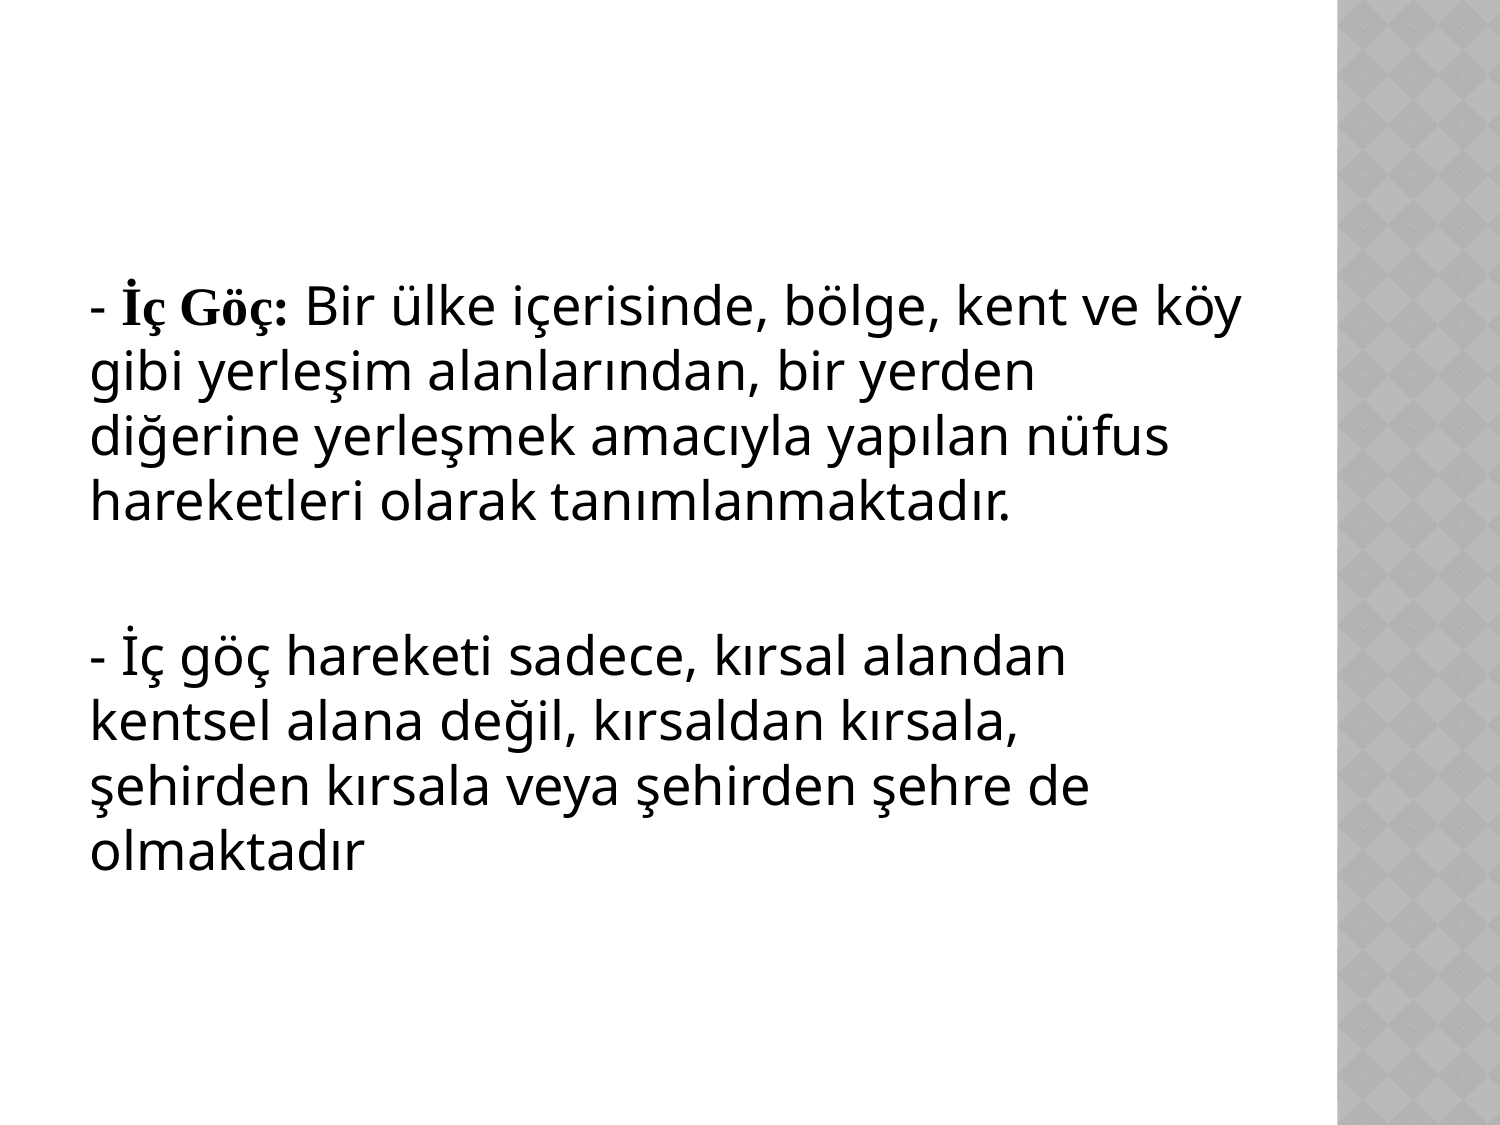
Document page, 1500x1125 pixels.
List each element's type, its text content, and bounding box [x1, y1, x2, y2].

list - İç Göç: Bir ülke içerisinde, bölge, kent ve köy gibi yerleşim alanlarından, bir yerden diğerine yerleşmek amacıyla yapılan nüfus hareketleri olarak tanımlanmaktadır. - İç göç hareketi sadece, kırsal alandan kentsel alana değil, kırsaldan kırsala, şehirden kırsala veya şehirden şehre de olmaktadır [75, 264, 1263, 1059]
